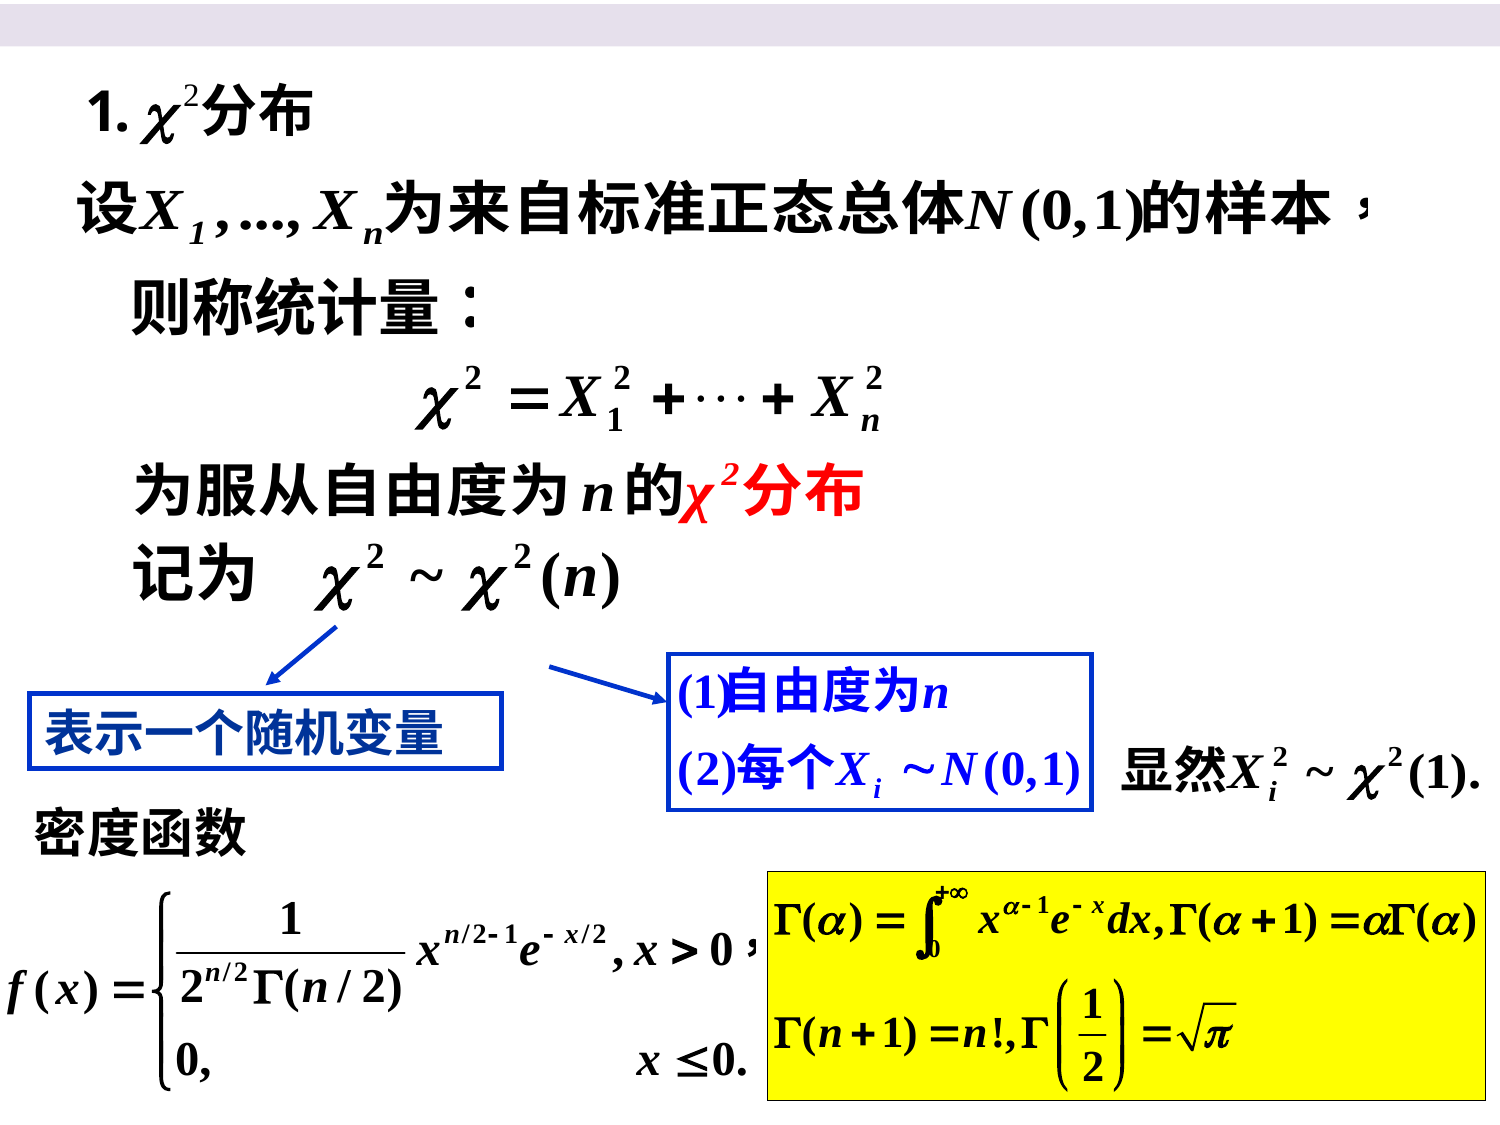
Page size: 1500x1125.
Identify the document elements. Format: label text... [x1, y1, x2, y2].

text_box [549, 666, 665, 705]
text_box [265, 632, 331, 686]
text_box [123, 268, 475, 351]
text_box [123, 528, 632, 624]
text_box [767, 870, 1486, 1101]
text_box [126, 448, 875, 536]
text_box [670, 655, 1090, 808]
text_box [0, 882, 757, 1102]
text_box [81, 70, 325, 156]
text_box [27, 799, 257, 871]
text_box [407, 350, 896, 447]
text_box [1115, 734, 1490, 814]
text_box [68, 171, 1368, 259]
text_box 表示一个随机变量 [29, 693, 502, 769]
